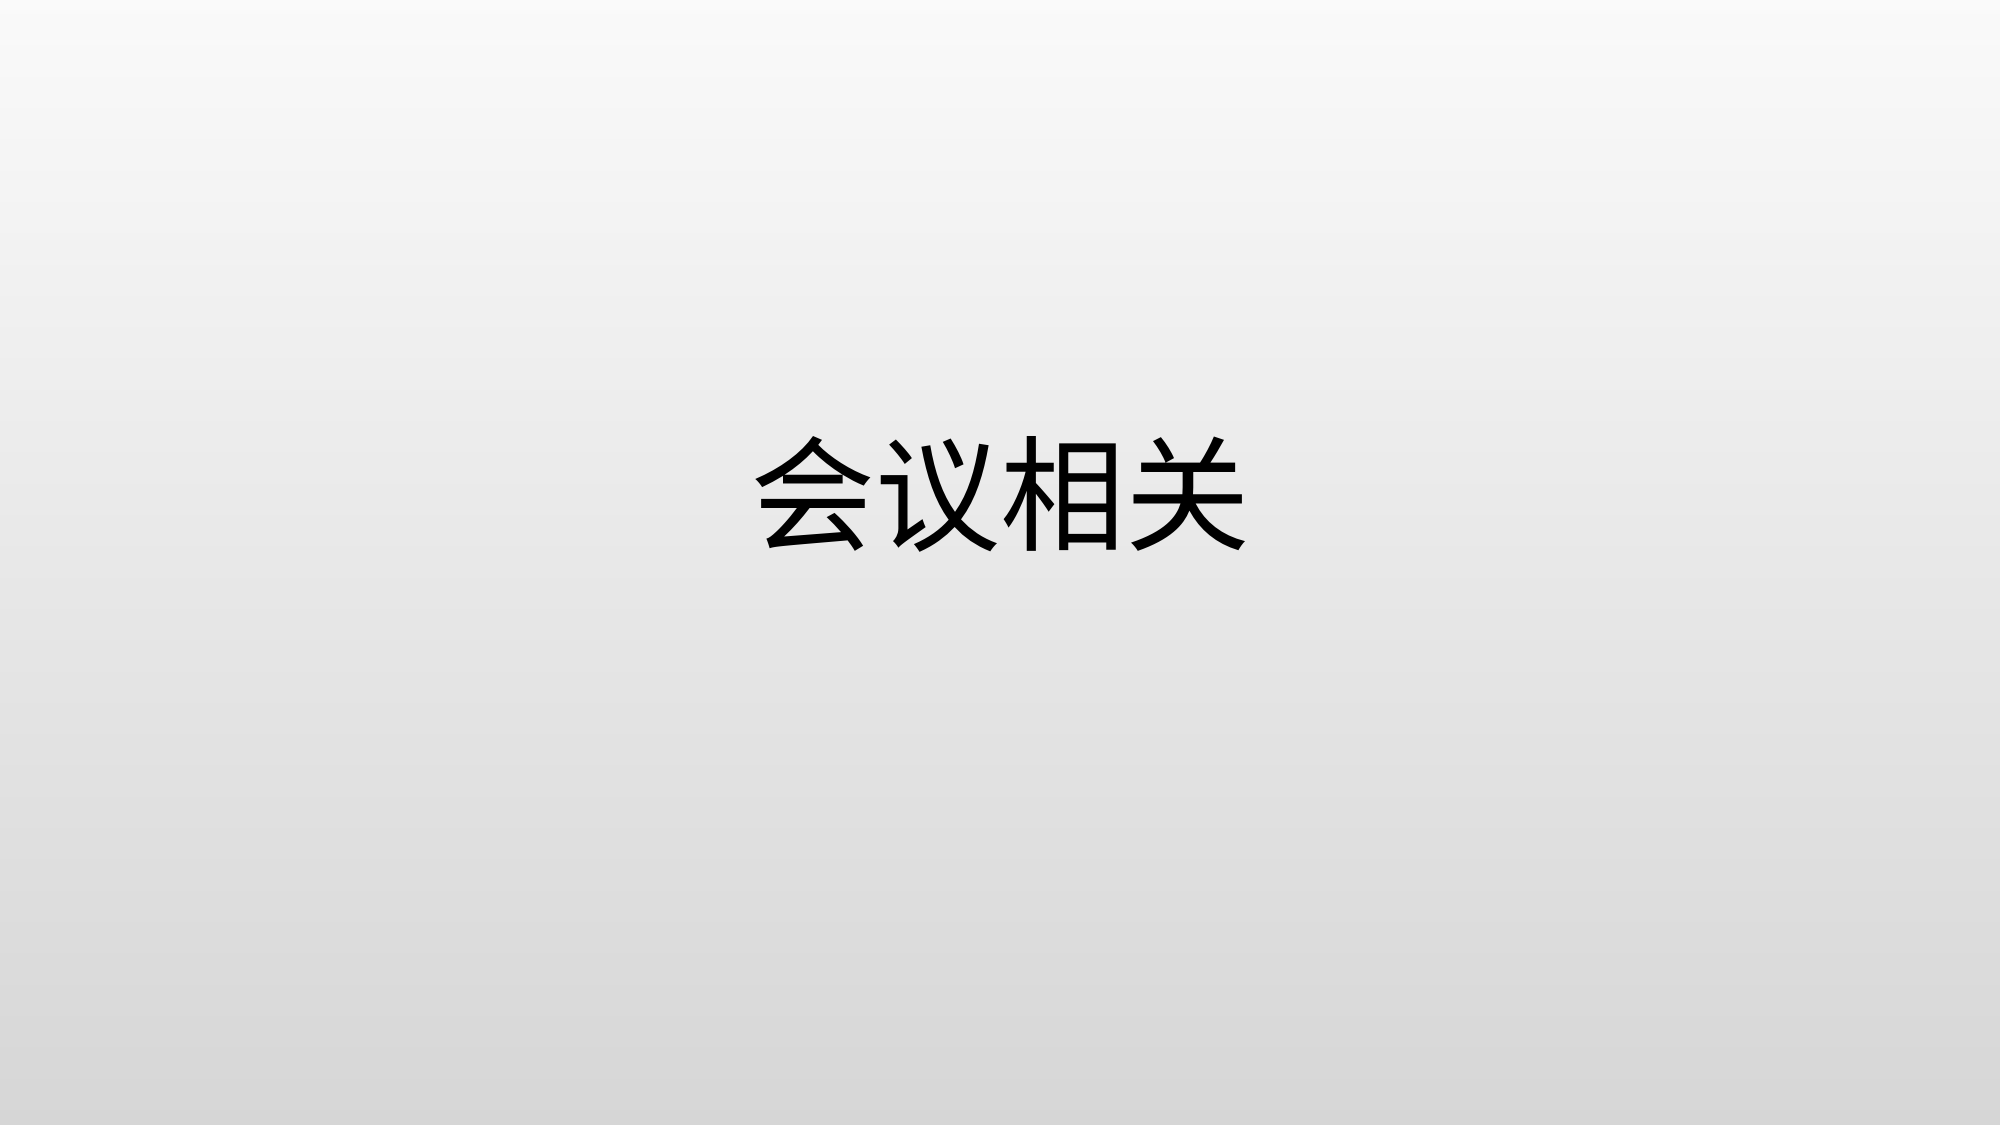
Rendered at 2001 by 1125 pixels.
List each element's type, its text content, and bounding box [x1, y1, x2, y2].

title 会议相关 [249, 184, 1750, 576]
